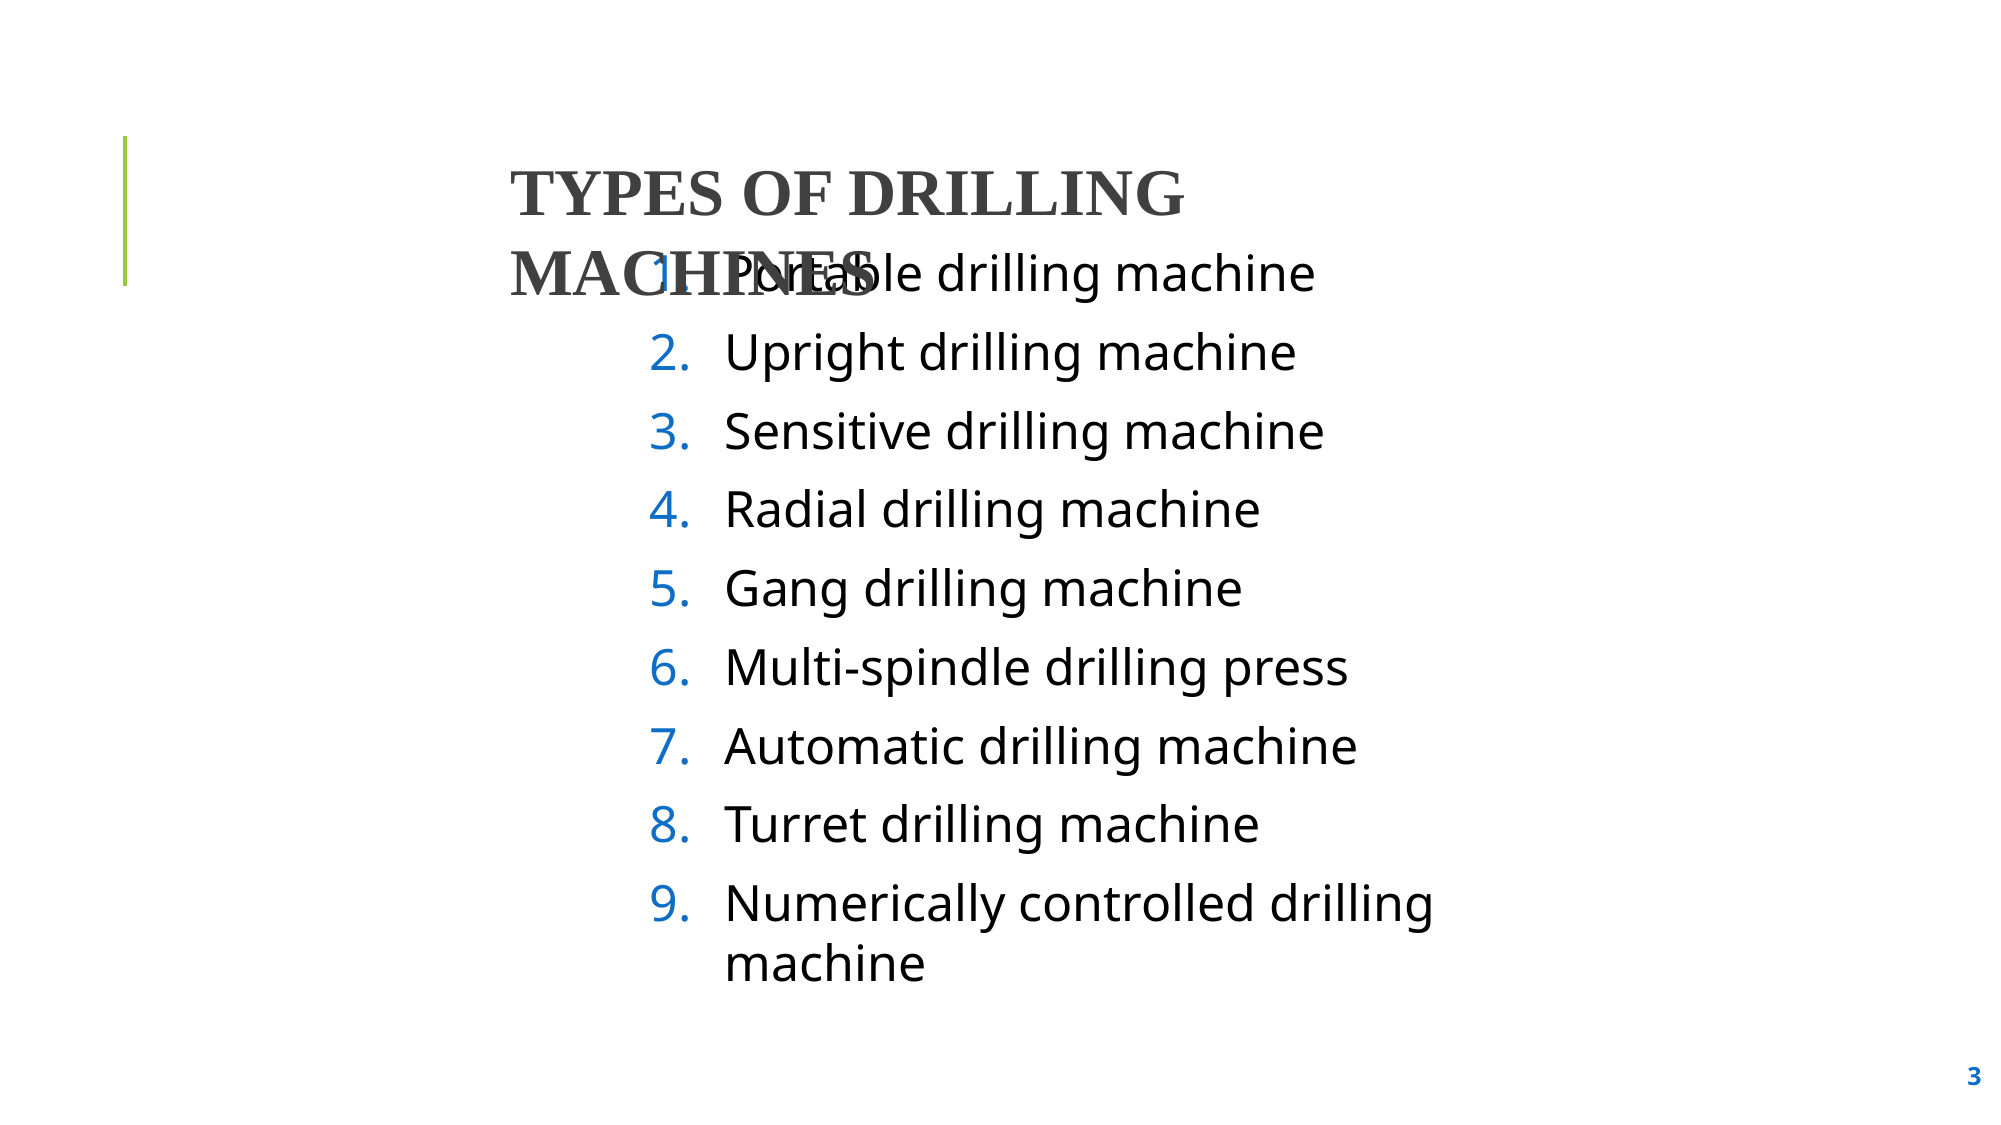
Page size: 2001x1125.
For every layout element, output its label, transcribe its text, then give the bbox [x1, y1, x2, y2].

text_box Portable drilling machine Upright drilling machine Sensitive drilling machine Radial drilling machine Gang drilling machine Multi-spindle drilling press Automatic drilling machine Turret drilling machine Numerically controlled drilling machine [647, 237, 1538, 936]
text_box ‹#› [1961, 1060, 1987, 1090]
text_box TYPES OF DRILLING MACHINES [495, 141, 1538, 237]
